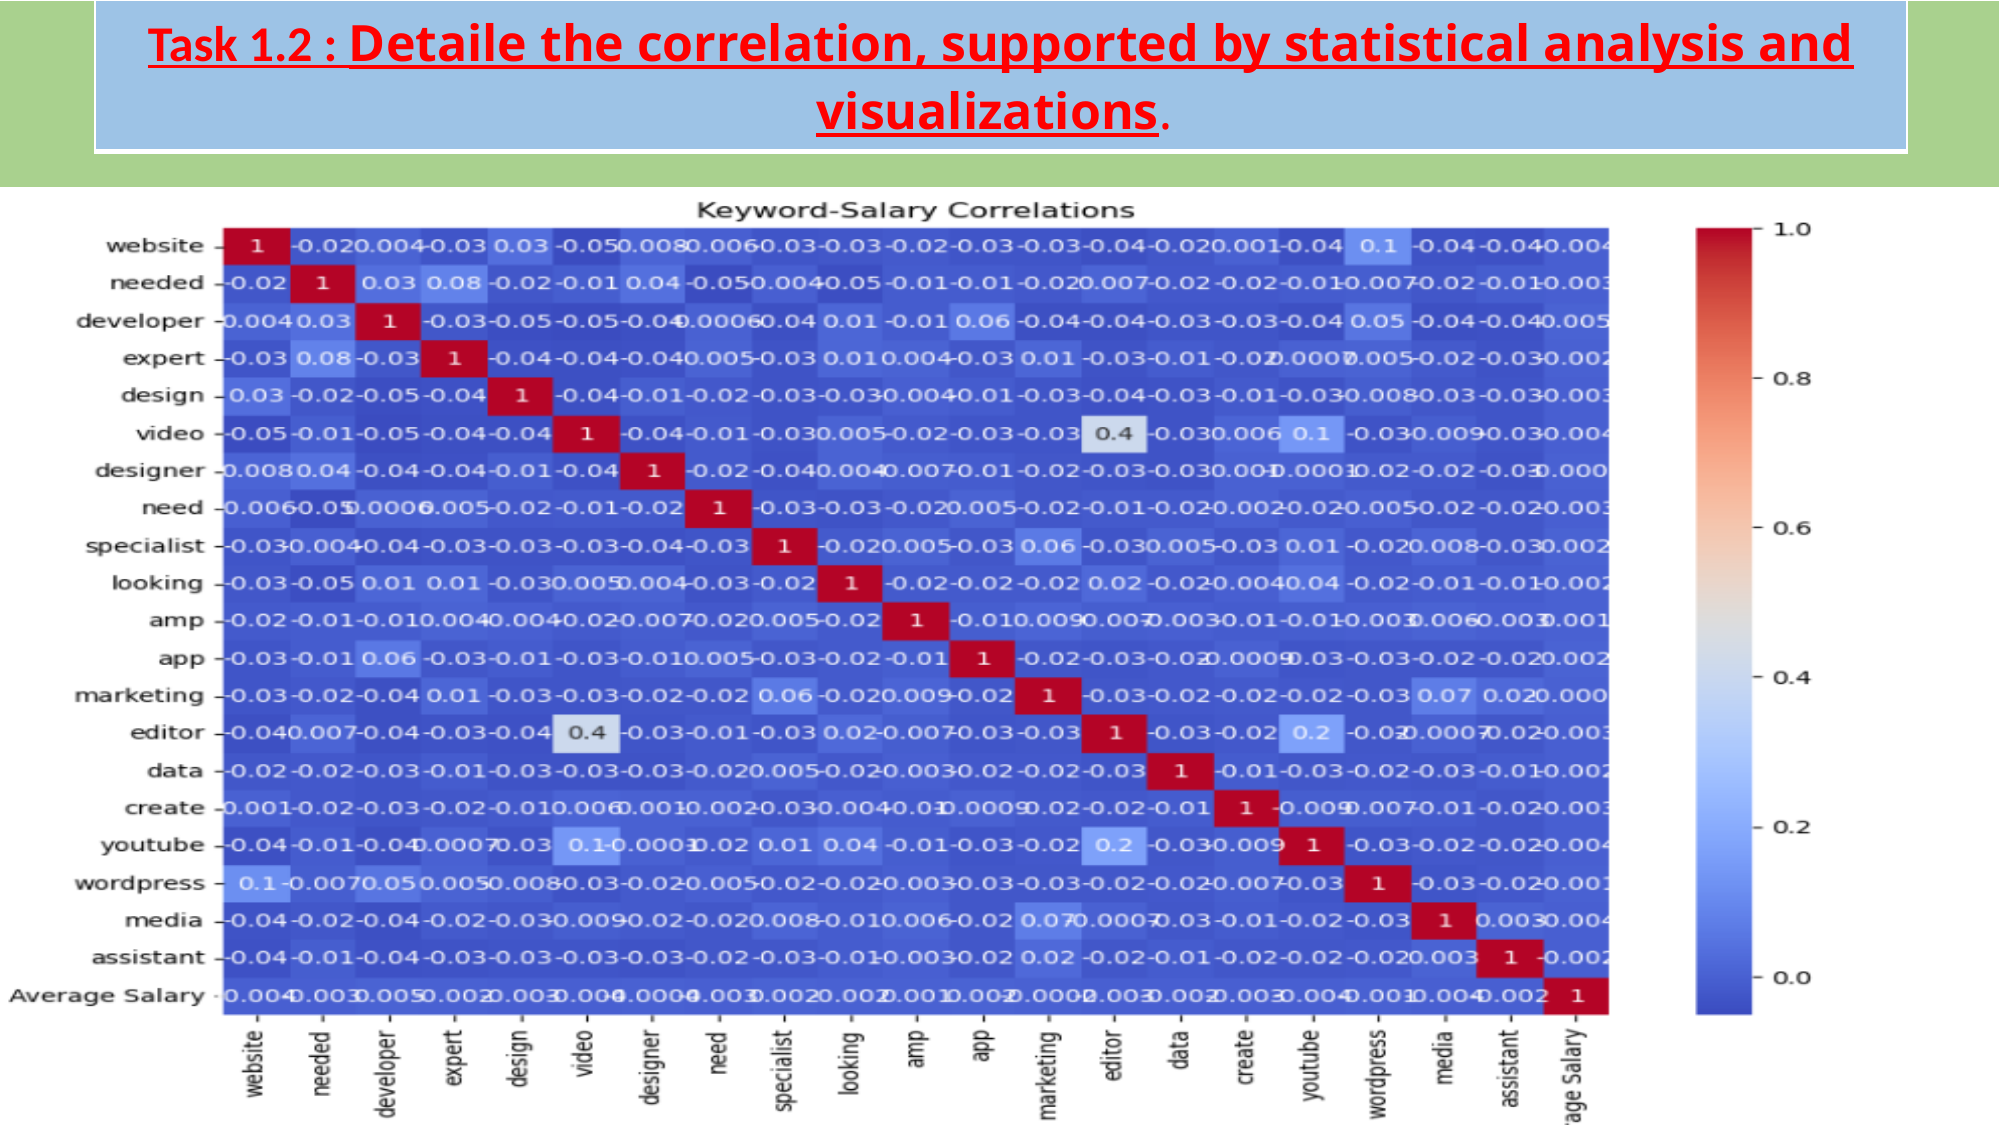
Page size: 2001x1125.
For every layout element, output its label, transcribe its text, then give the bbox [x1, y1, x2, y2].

table_header [0, 1, 1999, 186]
picture [0, 186, 2000, 1125]
table_header Task 1.2 : Detaile the correlation, supported by statistical analysis and visualizations. [96, 1, 1906, 149]
